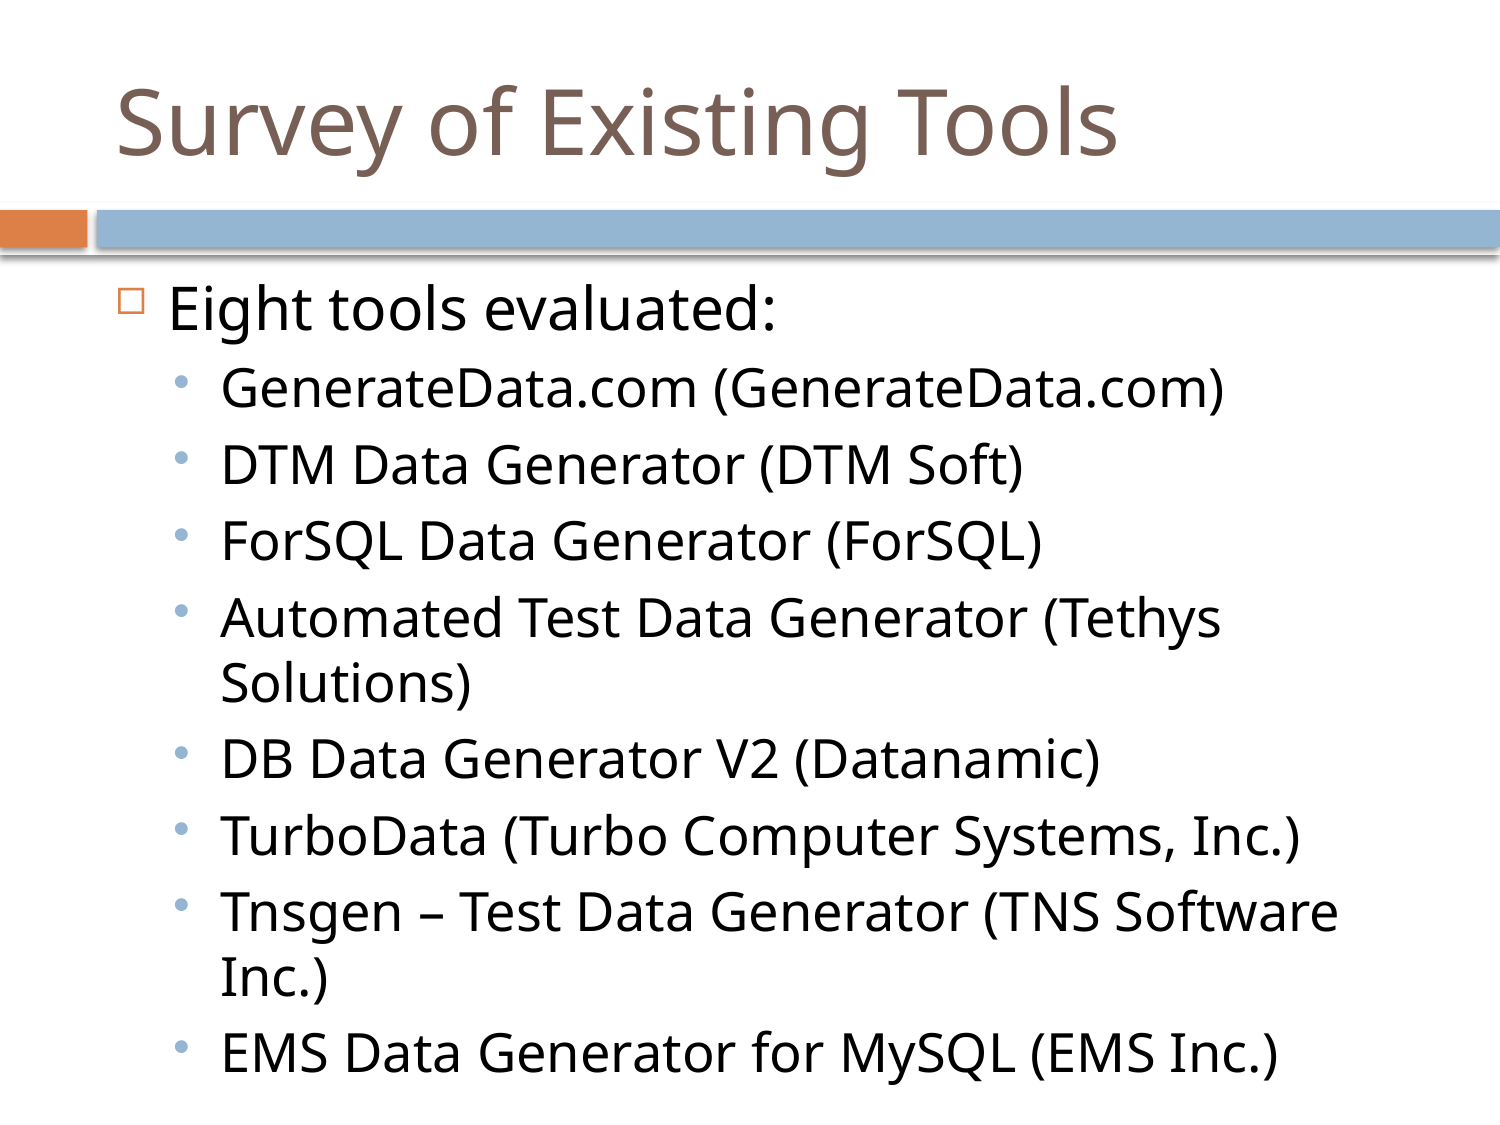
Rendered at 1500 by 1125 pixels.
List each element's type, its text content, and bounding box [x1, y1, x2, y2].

list Eight tools evaluated: GenerateData.com (GenerateData.com) DTM Data Generator (DTM Soft) ForSQL Data Generator (ForSQL) Automated Test Data Generator (Tethys Solutions) DB Data Generator V2 (Datanamic) TurboData (Turbo Computer Systems, Inc.) Tnsgen – Test Data Generator (TNS Software Inc.) EMS Data Generator for MySQL (EMS Inc.) [100, 262, 1438, 1000]
title Survey of Existing Tools [100, 37, 1438, 200]
